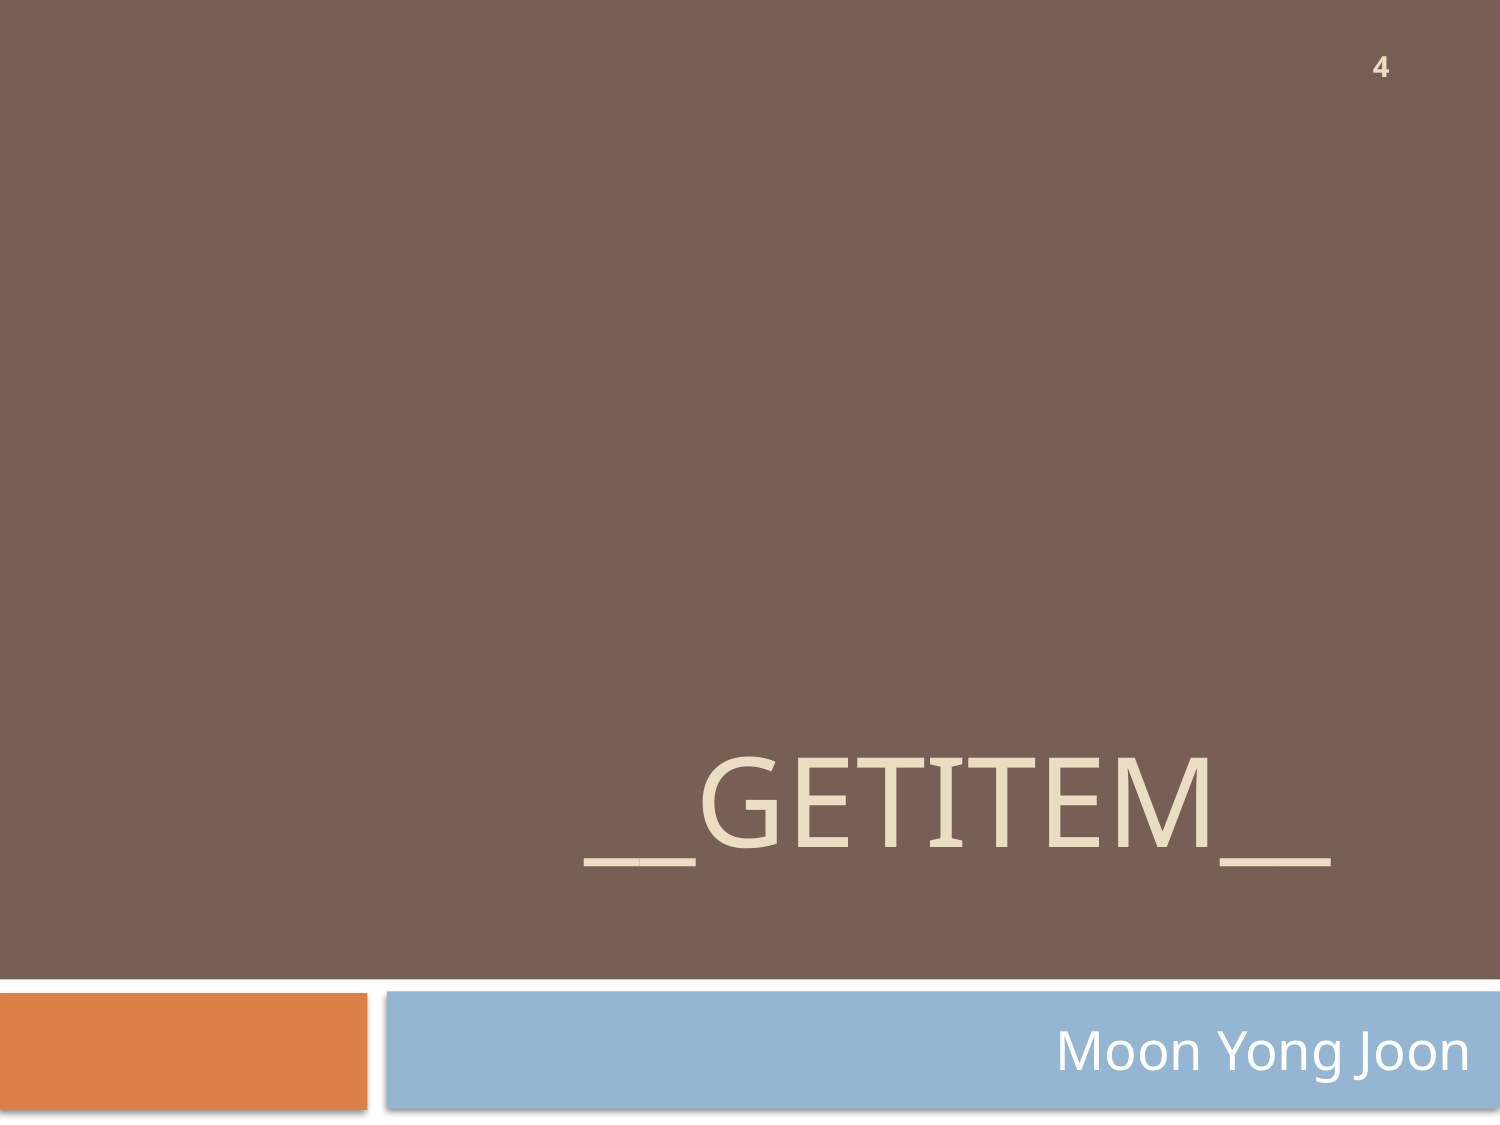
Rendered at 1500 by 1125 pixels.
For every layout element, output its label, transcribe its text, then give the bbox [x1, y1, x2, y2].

subtitle Moon Yong Joon [387, 992, 1488, 1105]
title __getitem__ [135, 149, 1380, 880]
slide_number 4 [1312, 37, 1450, 100]
